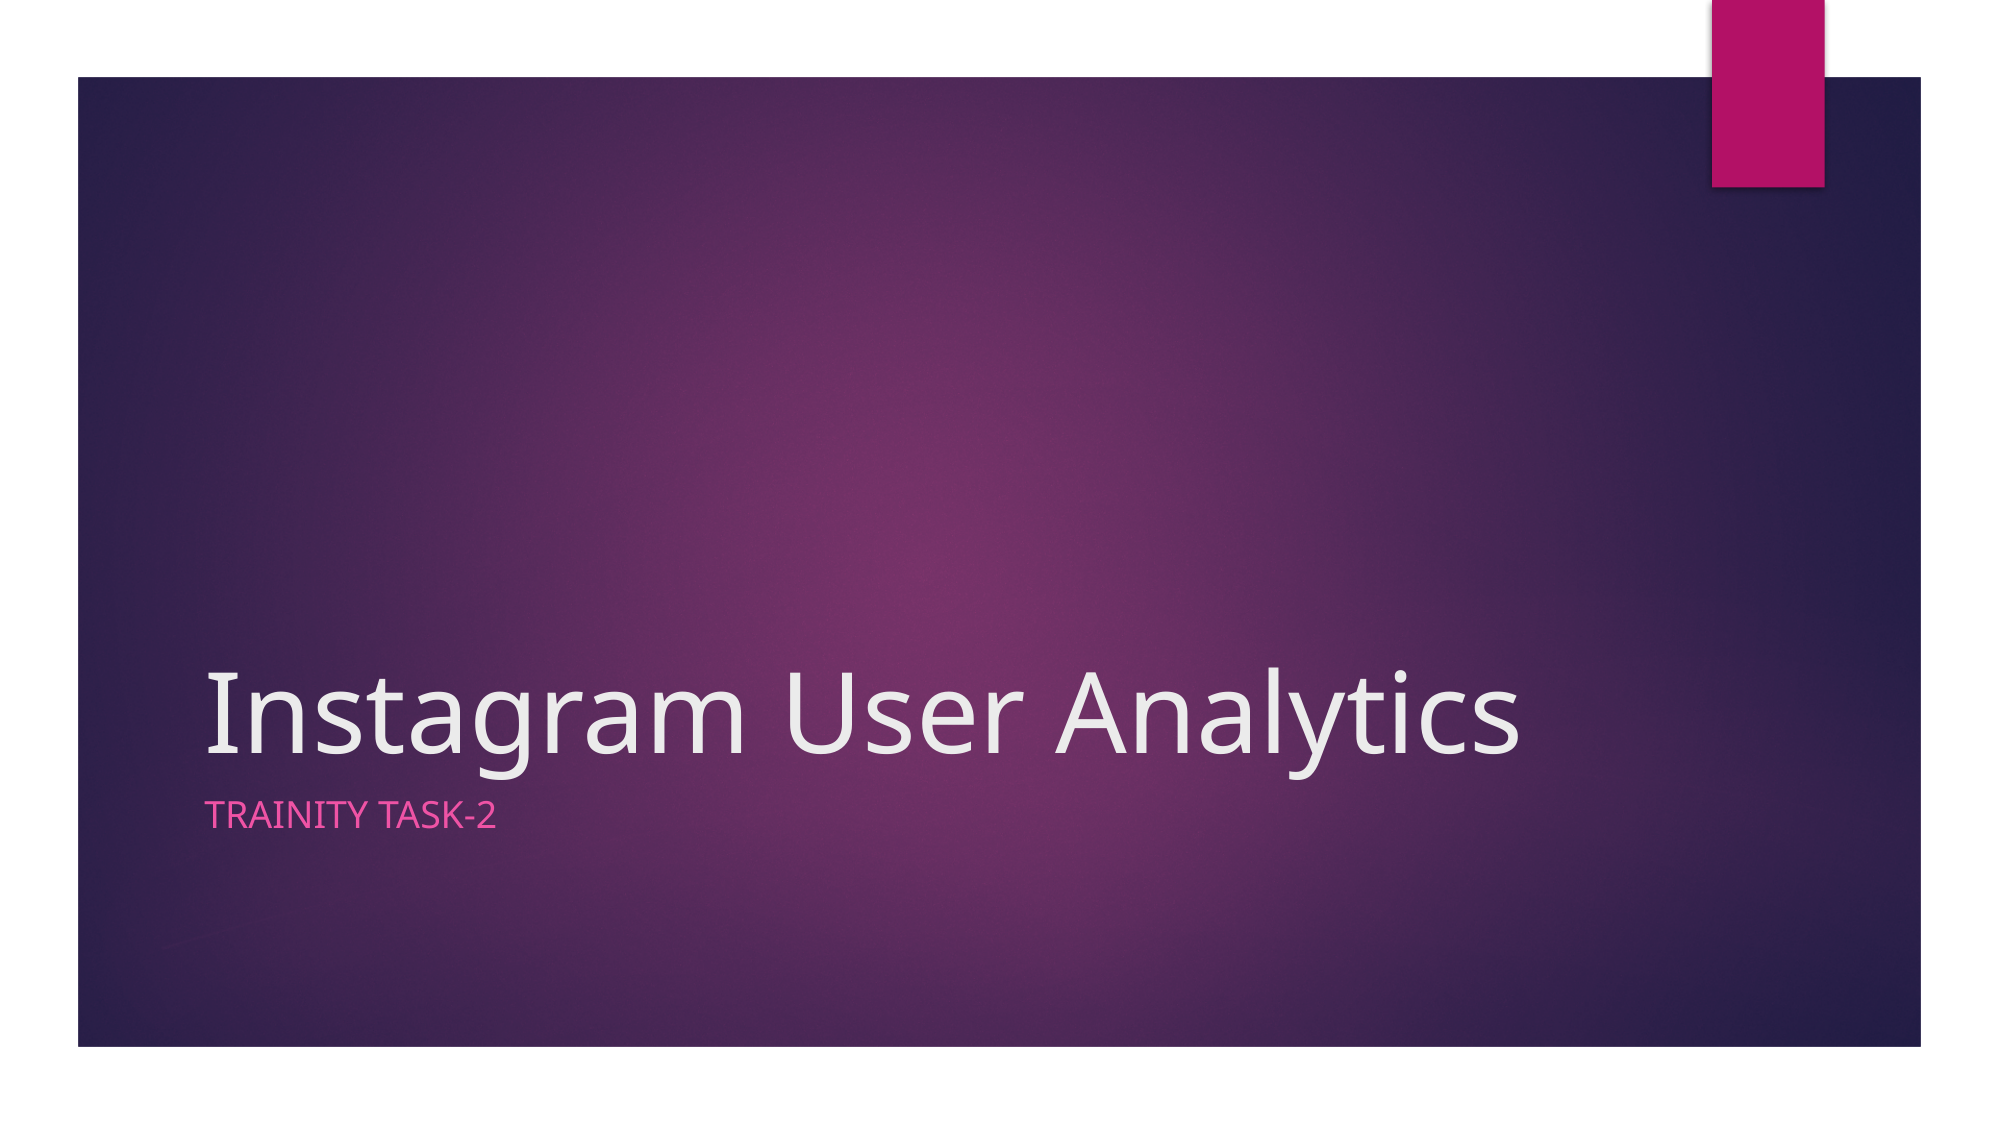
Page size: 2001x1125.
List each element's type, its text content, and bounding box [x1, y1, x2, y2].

title Instagram User Analytics [189, 344, 1638, 783]
subtitle Trainity task-2 [189, 783, 1638, 925]
